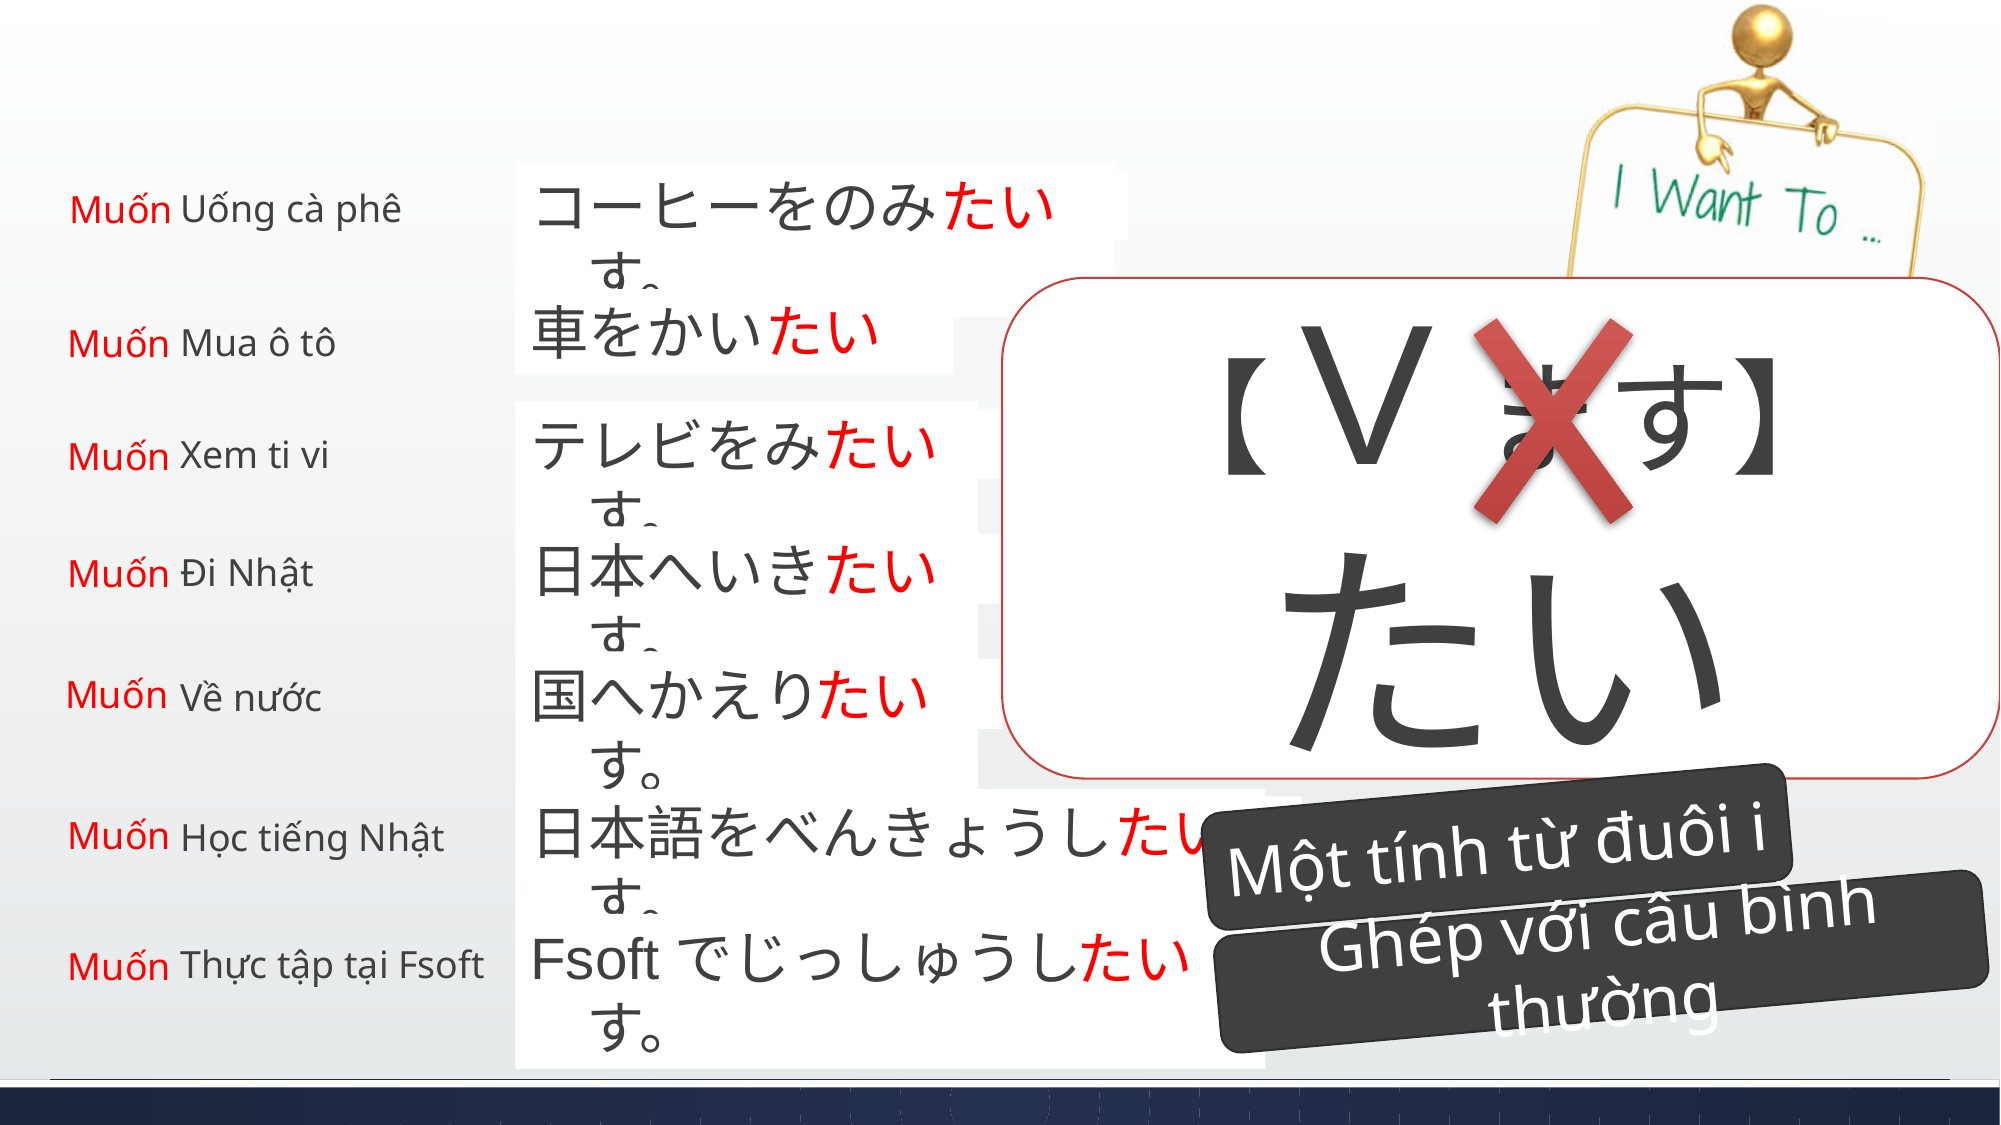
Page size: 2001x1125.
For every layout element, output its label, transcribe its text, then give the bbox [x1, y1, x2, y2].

text_box Muốn [55, 178, 193, 239]
text_box Muốn [52, 935, 191, 996]
text_box Học tiếng Nhật [165, 806, 515, 867]
text_box Fsoftでじっしゅうします。 [515, 913, 1266, 1069]
text_box コーヒーをのみます。 [515, 162, 1116, 318]
text_box Mua ô tô [165, 311, 515, 372]
text_box たい [765, 295, 953, 366]
text_box Đi Nhật [165, 541, 515, 602]
text_box Một tính từ đuôi i [1201, 764, 1793, 930]
text_box 国へかえります。 [515, 651, 978, 788]
text_box たい [1076, 921, 1264, 992]
text_box Muốn [52, 312, 191, 373]
text_box Thực tập tại Fsoft [165, 933, 515, 994]
text_box Ghép với câu bình thường [1214, 870, 1989, 1053]
text_box たい [814, 658, 1003, 729]
text_box 日本へいきます。 [515, 526, 978, 651]
text_box Muốn [49, 664, 188, 724]
text_box たい [822, 408, 1002, 479]
text_box Muốn [52, 804, 191, 865]
text_box テレビをみます。 [515, 401, 978, 526]
text_box たい [940, 169, 1128, 240]
text_box 車をかいます。 [515, 289, 953, 374]
text_box Về nước [165, 666, 515, 727]
picture [1567, 0, 1946, 350]
text_box 【Vます】 たい [1002, 277, 2000, 779]
text_box [1473, 318, 1634, 524]
text_box たい [822, 533, 1002, 604]
text_box 日本語をべんきょうします。 [515, 788, 1266, 913]
text_box Uống cà phê [165, 177, 515, 238]
text_box Xem ti vi [165, 423, 515, 484]
text_box Muốn [52, 424, 191, 485]
text_box たい [1114, 796, 1303, 867]
text_box Muốn [52, 542, 191, 603]
